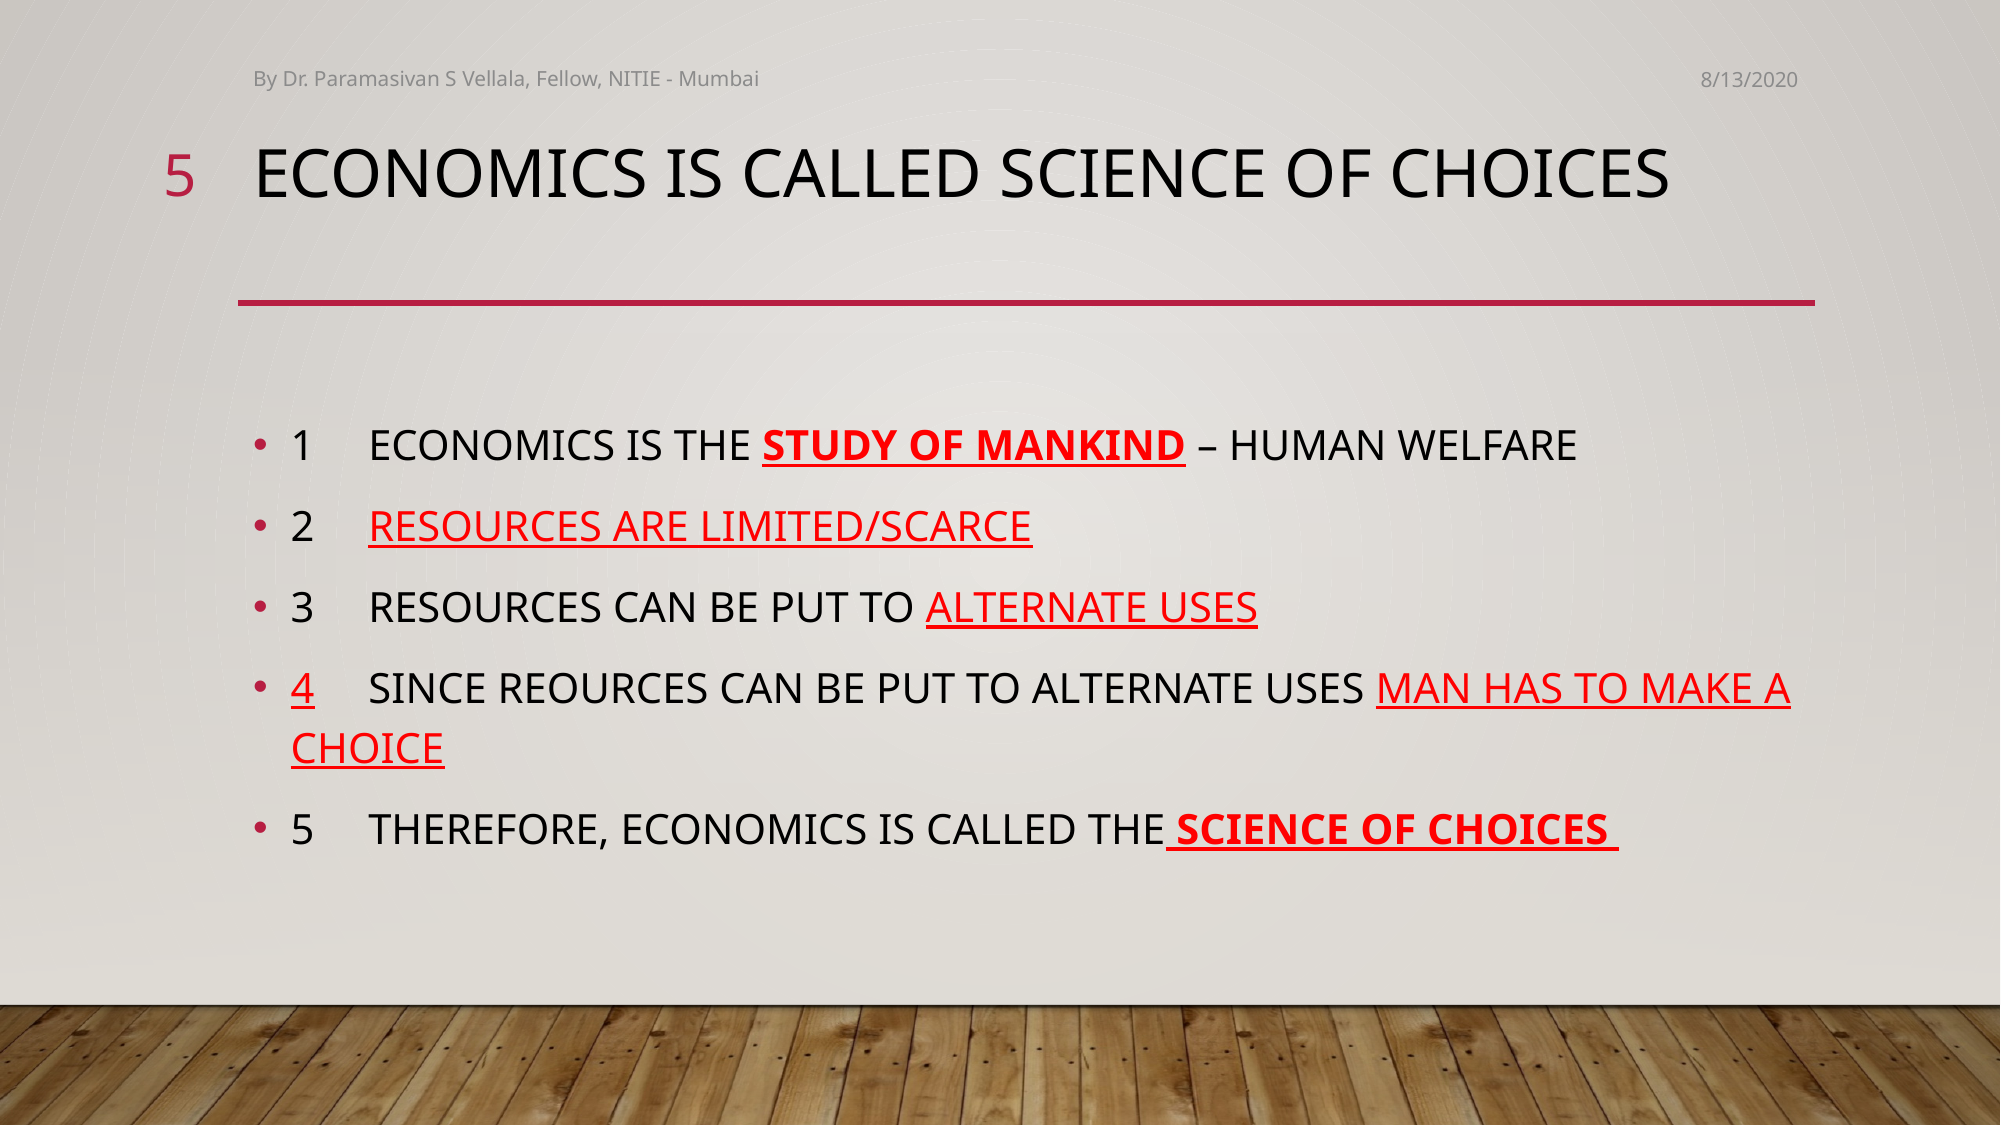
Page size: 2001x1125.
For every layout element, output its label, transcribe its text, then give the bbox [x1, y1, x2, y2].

list 1 ECONOMICS IS THE STUDY OF MANKIND – HUMAN WELFARE 2 RESOURCES ARE LIMITED/SCARCE 3 RESOURCES CAN BE PUT TO ALTERNATE USES 4 SINCE REOURCES CAN BE PUT TO ALTERNATE USES MAN HAS TO MAKE A CHOICE 5 THEREFORE, ECONOMICS IS CALLED THE SCIENCE OF CHOICES [238, 330, 1940, 897]
picture [0, 1005, 2000, 1125]
slide_number 5 [78, 131, 212, 214]
title Economics is called science of choices [238, 131, 1814, 305]
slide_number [1239, 54, 1814, 105]
footer By Dr. Paramasivan S Vellala, Fellow, NITIE - Mumbai [238, 54, 1213, 105]
